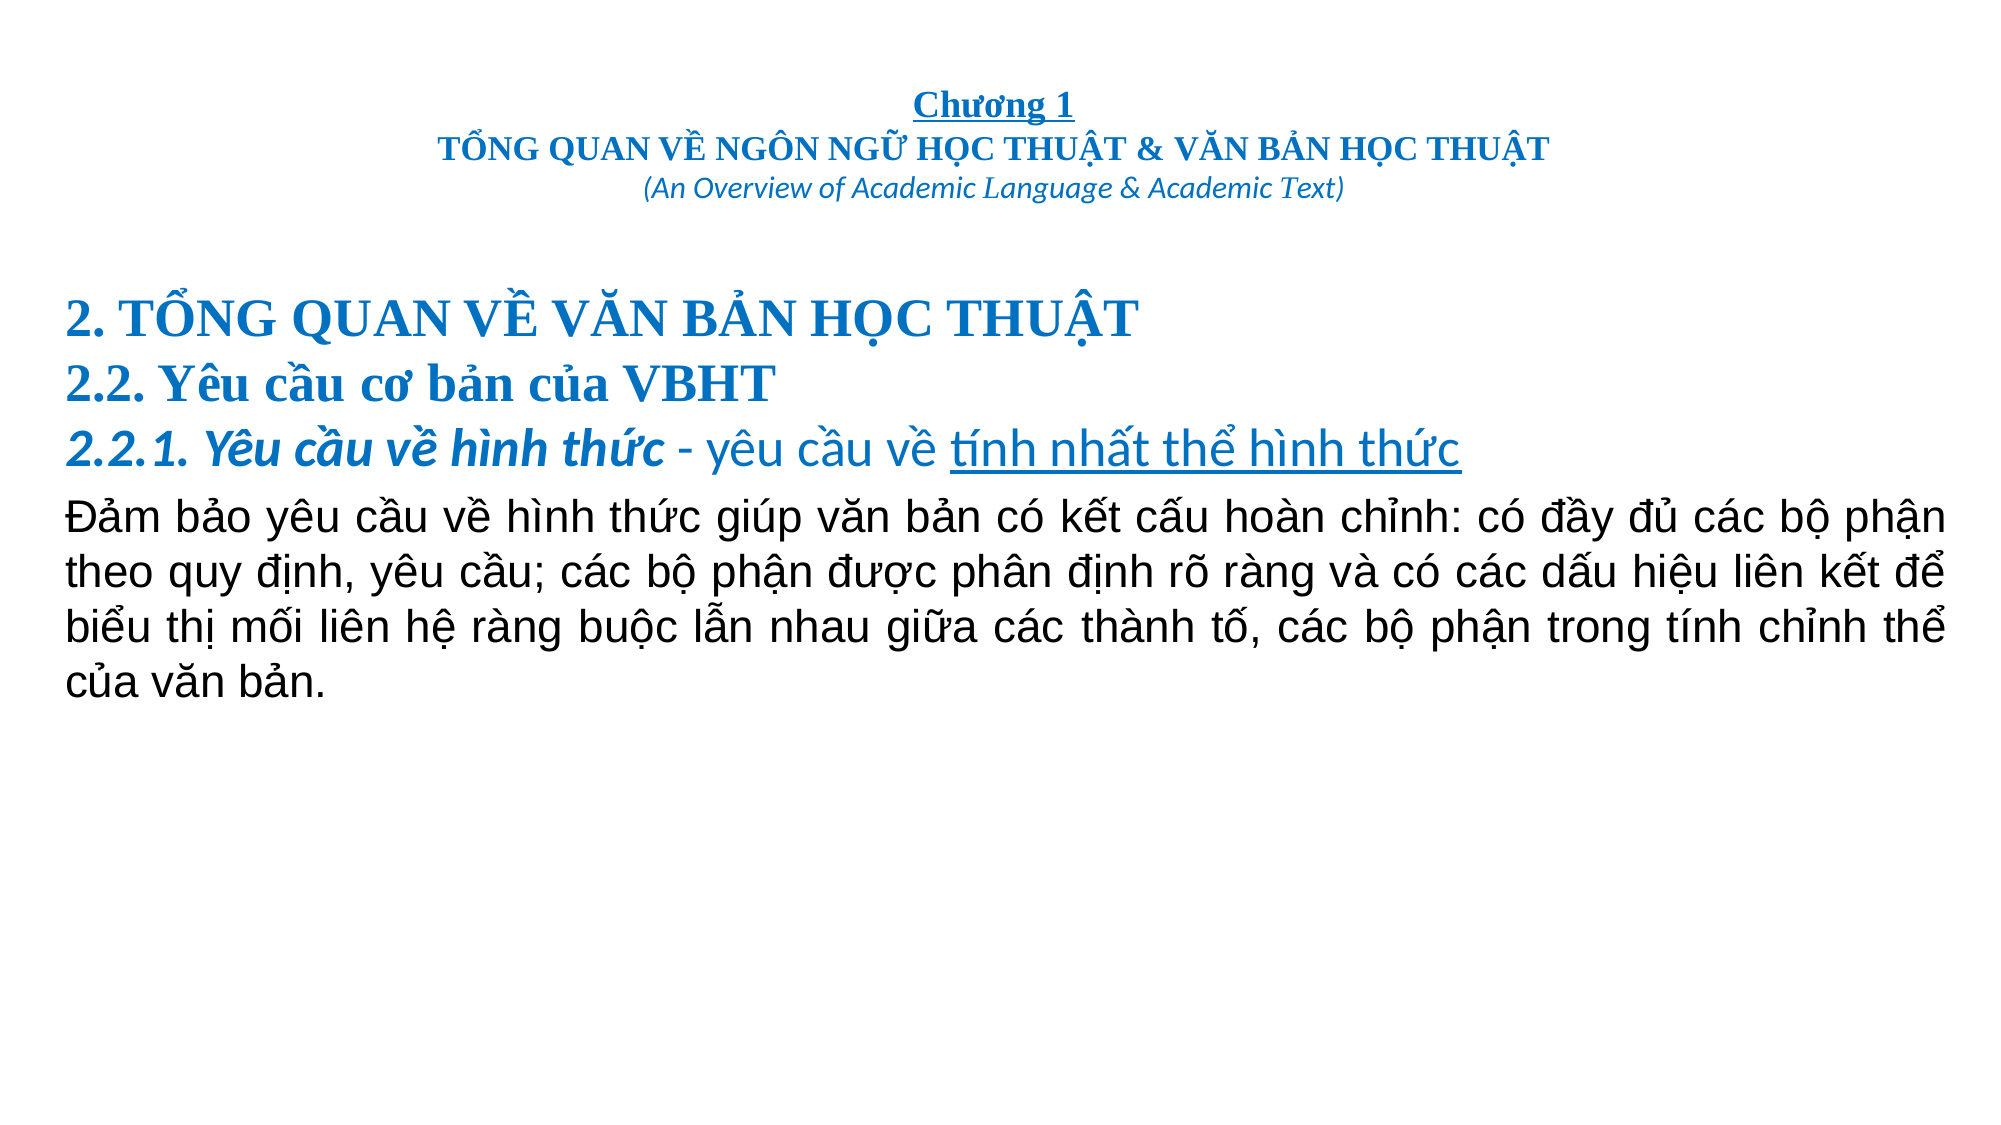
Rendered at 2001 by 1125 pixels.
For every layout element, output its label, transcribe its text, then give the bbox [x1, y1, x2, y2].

list 2. TỔNG QUAN VỀ VĂN BẢN HỌC THUẬT 2.2. Yêu cầu cơ bản của VBHT 2.2.1. Yêu cầu về hình thức - yêu cầu về tính nhất thể hình thức Đảm bảo yêu cầu về hình thức giúp văn bản có kết cấu hoàn chỉnh: có đầy đủ các bộ phận theo quy định, yêu cầu; các bộ phận được phân định rõ ràng và có các dấu hiệu liên kết để biểu thị mối liên hệ ràng buộc lẫn nhau giữa các thành tố, các bộ phận trong tính chỉnh thể của văn bản. [50, 275, 1963, 1100]
title Chương 1 TỔNG QUAN VỀ NGÔN NGỮ HỌC THUẬT & VĂN BẢN HỌC THUẬT (An Overview of Academic Language & Academic Text) [24, 24, 1963, 250]
